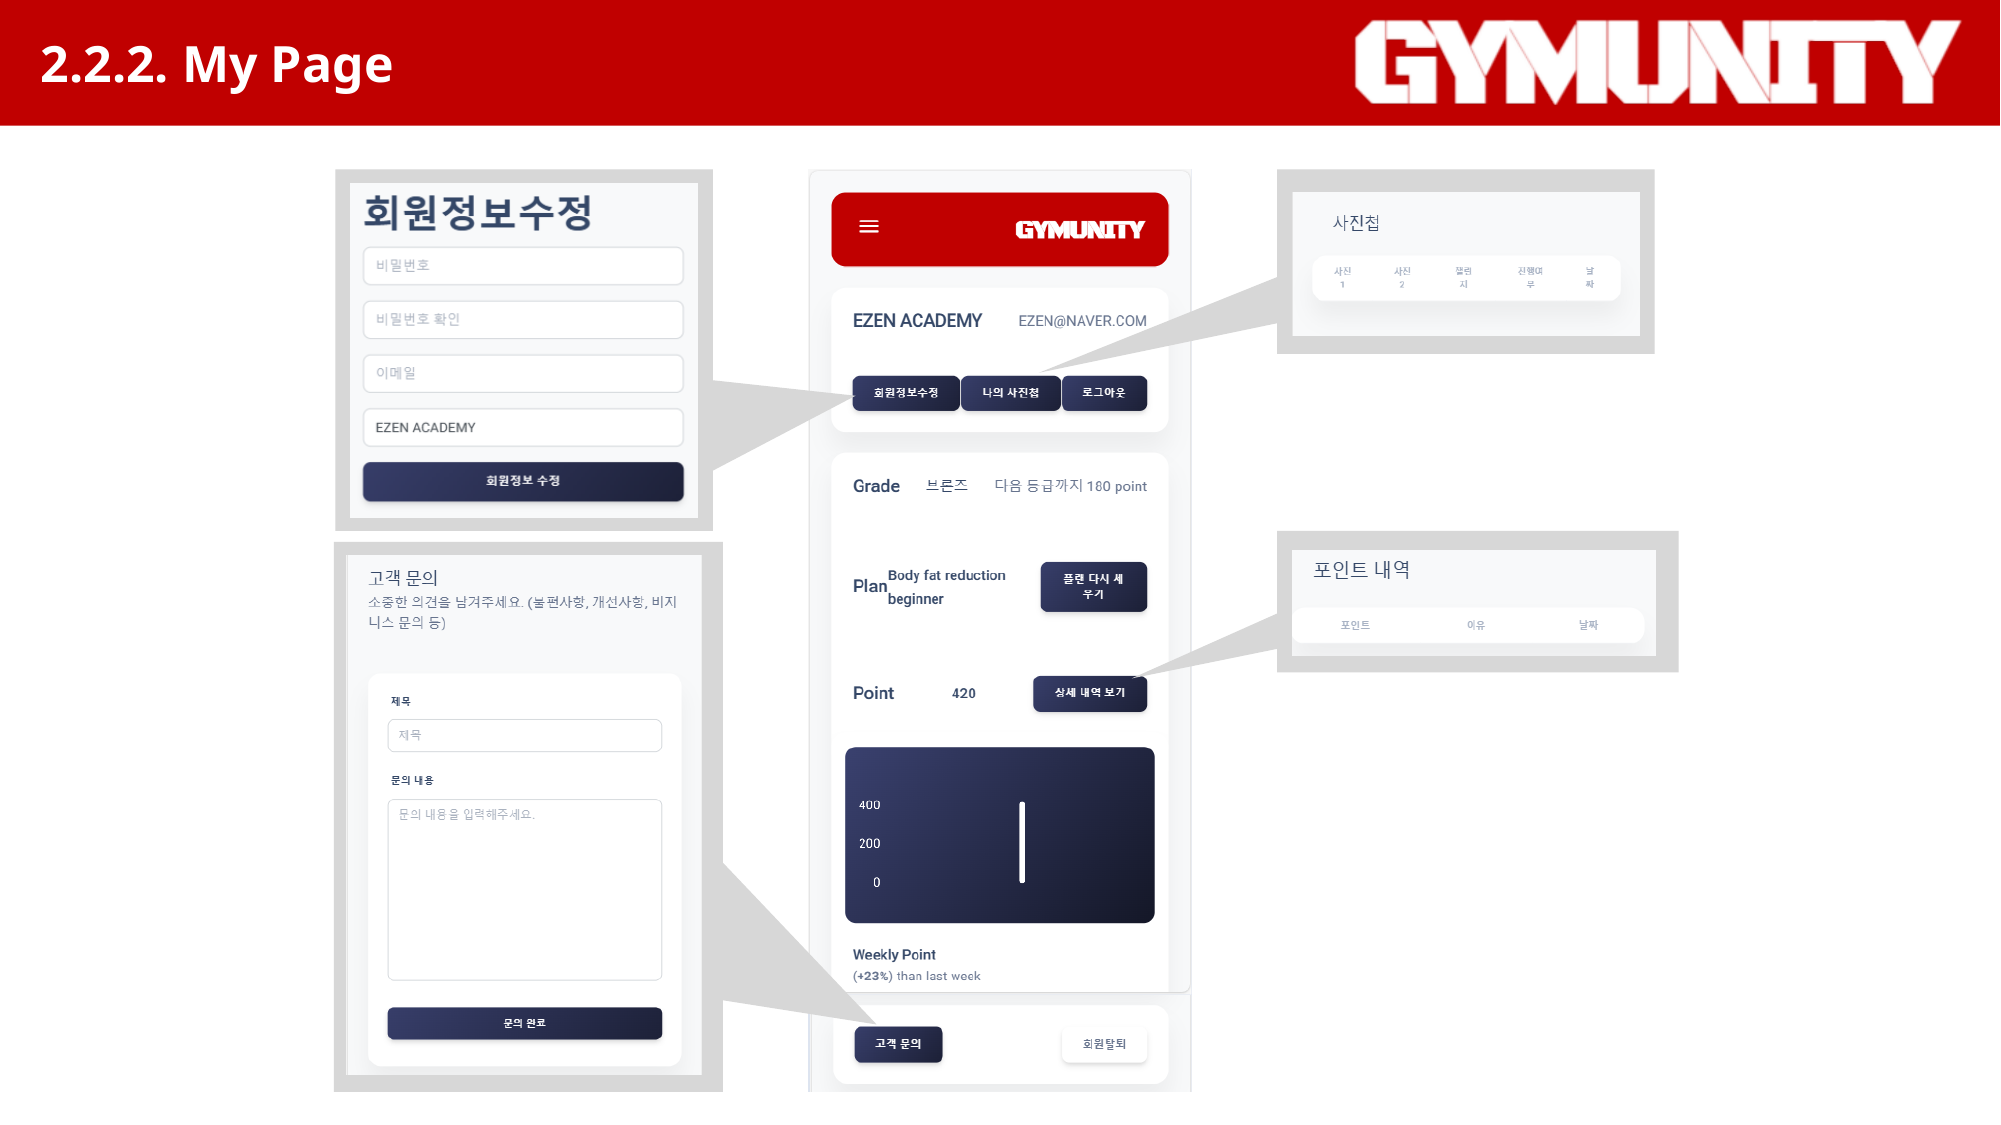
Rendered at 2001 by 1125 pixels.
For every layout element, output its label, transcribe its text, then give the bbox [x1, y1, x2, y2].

picture [1308, 0, 2000, 150]
picture [349, 182, 699, 518]
picture [346, 555, 702, 1076]
text_box [1193, 167, 1657, 356]
text_box 2.2.2. My Page [0, 0, 1308, 127]
picture [807, 168, 1193, 1093]
text_box [1193, 529, 1681, 675]
text_box [333, 167, 807, 533]
picture [1291, 549, 1656, 656]
text_box [332, 540, 807, 1094]
picture [1291, 192, 1641, 337]
